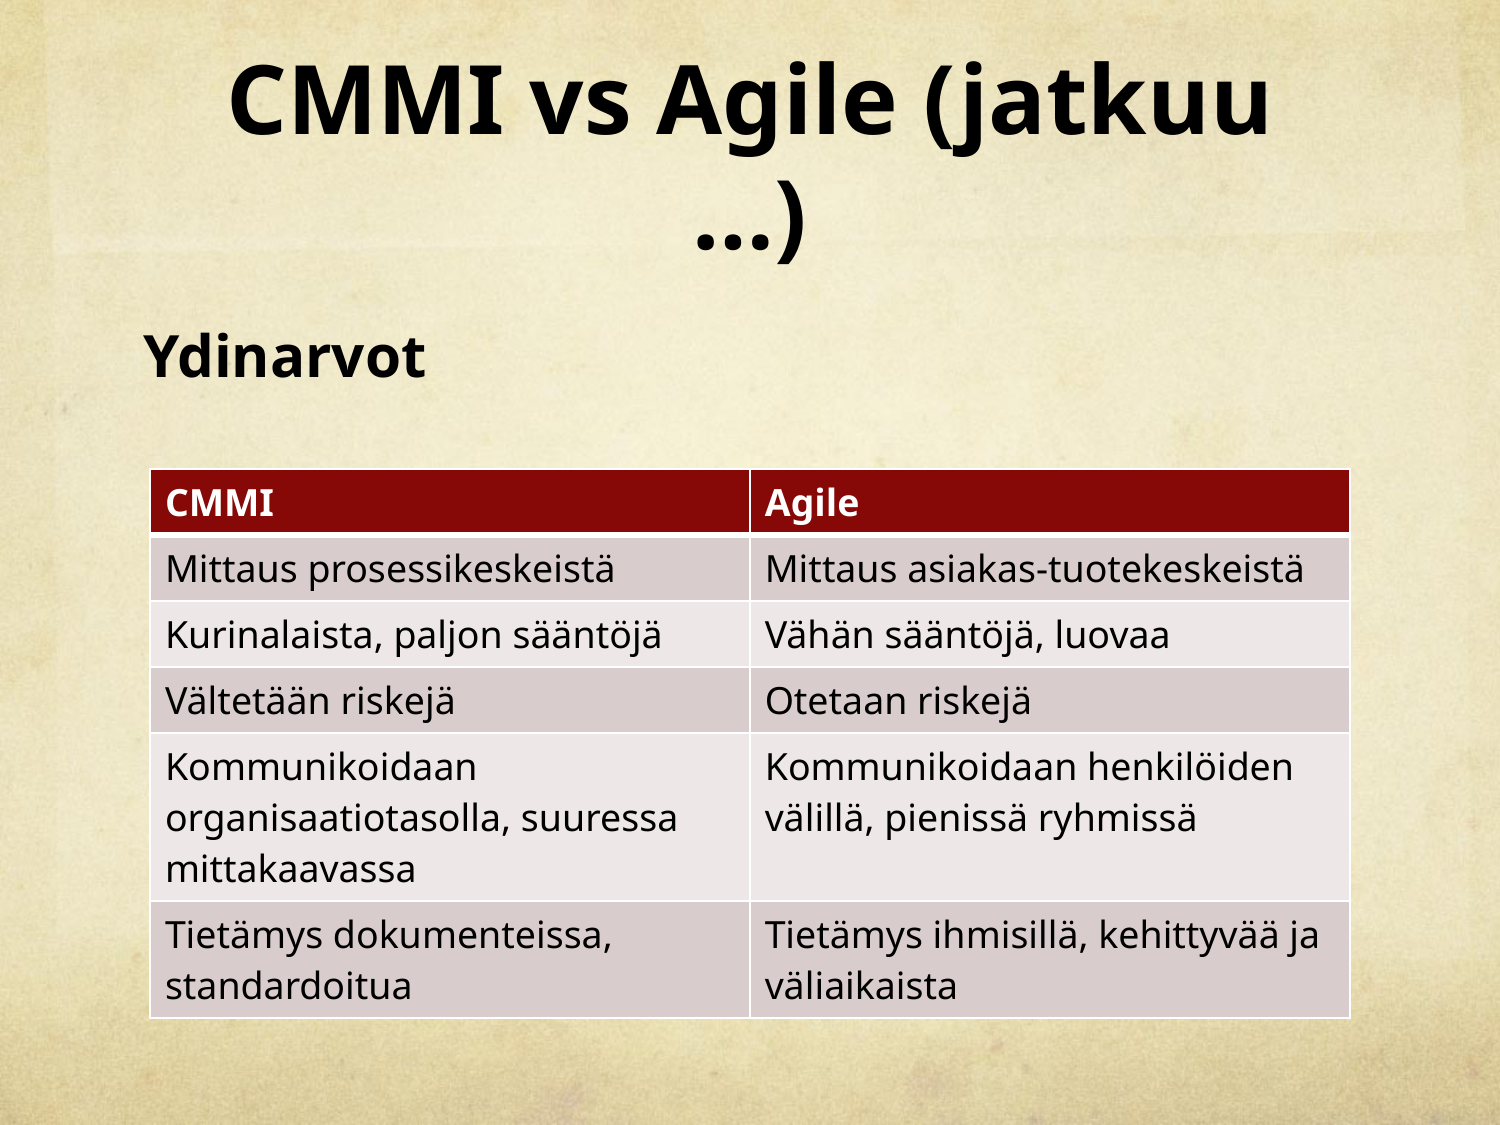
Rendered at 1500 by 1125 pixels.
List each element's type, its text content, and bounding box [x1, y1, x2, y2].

picture [0, 0, 1500, 1125]
table_cell Tietämys ihmisillä, kehittyvää ja väliaikaista [751, 902, 1349, 1017]
table_cell Vältetään riskejä [151, 668, 749, 732]
title CMMI vs Agile (jatkuu …) [150, 82, 1350, 225]
table_cell Kurinalaista, paljon sääntöjä [151, 602, 749, 666]
table_cell Kommunikoidaan organisaatiotasolla, suuressa mittakaavassa [151, 734, 749, 900]
table_header CMMI [151, 470, 749, 532]
table_cell Mittaus asiakas-tuotekeskeistä [751, 538, 1349, 600]
table_header Agile [751, 470, 1349, 532]
table_cell Mittaus prosessikeskeistä [151, 538, 749, 600]
text_box Ydinarvot [129, 311, 442, 397]
table_cell Tietämys dokumenteissa, standardoitua [151, 902, 749, 1017]
table_cell Kommunikoidaan henkilöiden välillä, pienissä ryhmissä [751, 734, 1349, 900]
table_cell Vähän sääntöjä, luovaa [751, 602, 1349, 666]
table_cell Otetaan riskejä [751, 668, 1349, 732]
